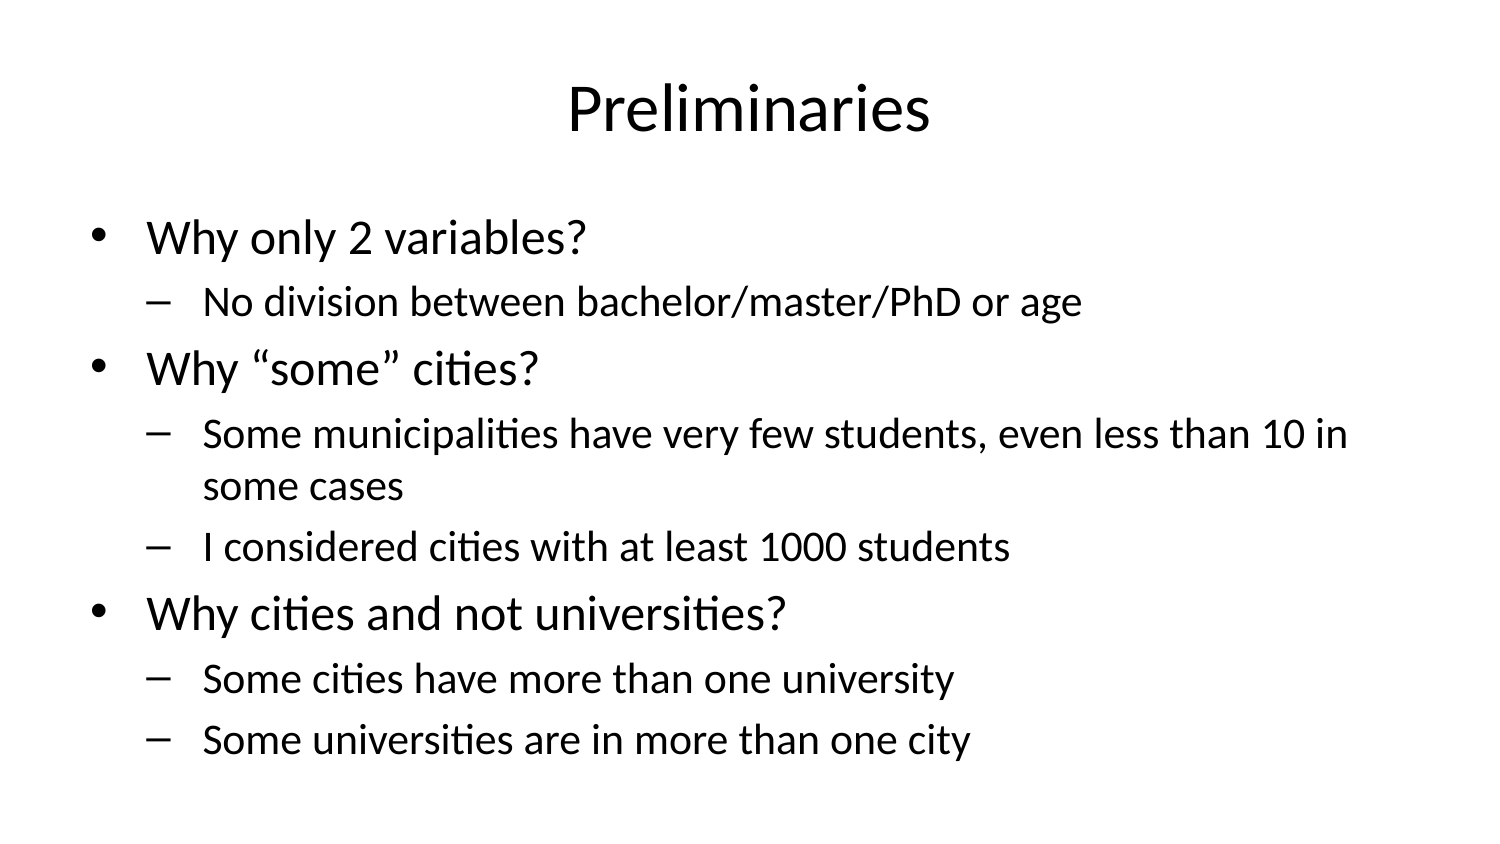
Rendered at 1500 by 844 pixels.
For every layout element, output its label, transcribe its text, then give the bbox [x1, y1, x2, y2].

title Preliminaries [75, 33, 1425, 175]
list Why only 2 variables? No division between bachelor/master/PhD or age Why “some” cities? Some municipalities have very few students, even less than 10 in some cases I considered cities with at least 1000 students Why cities and not universities? Some cities have more than one university Some universities are in more than one city [75, 196, 1425, 754]
